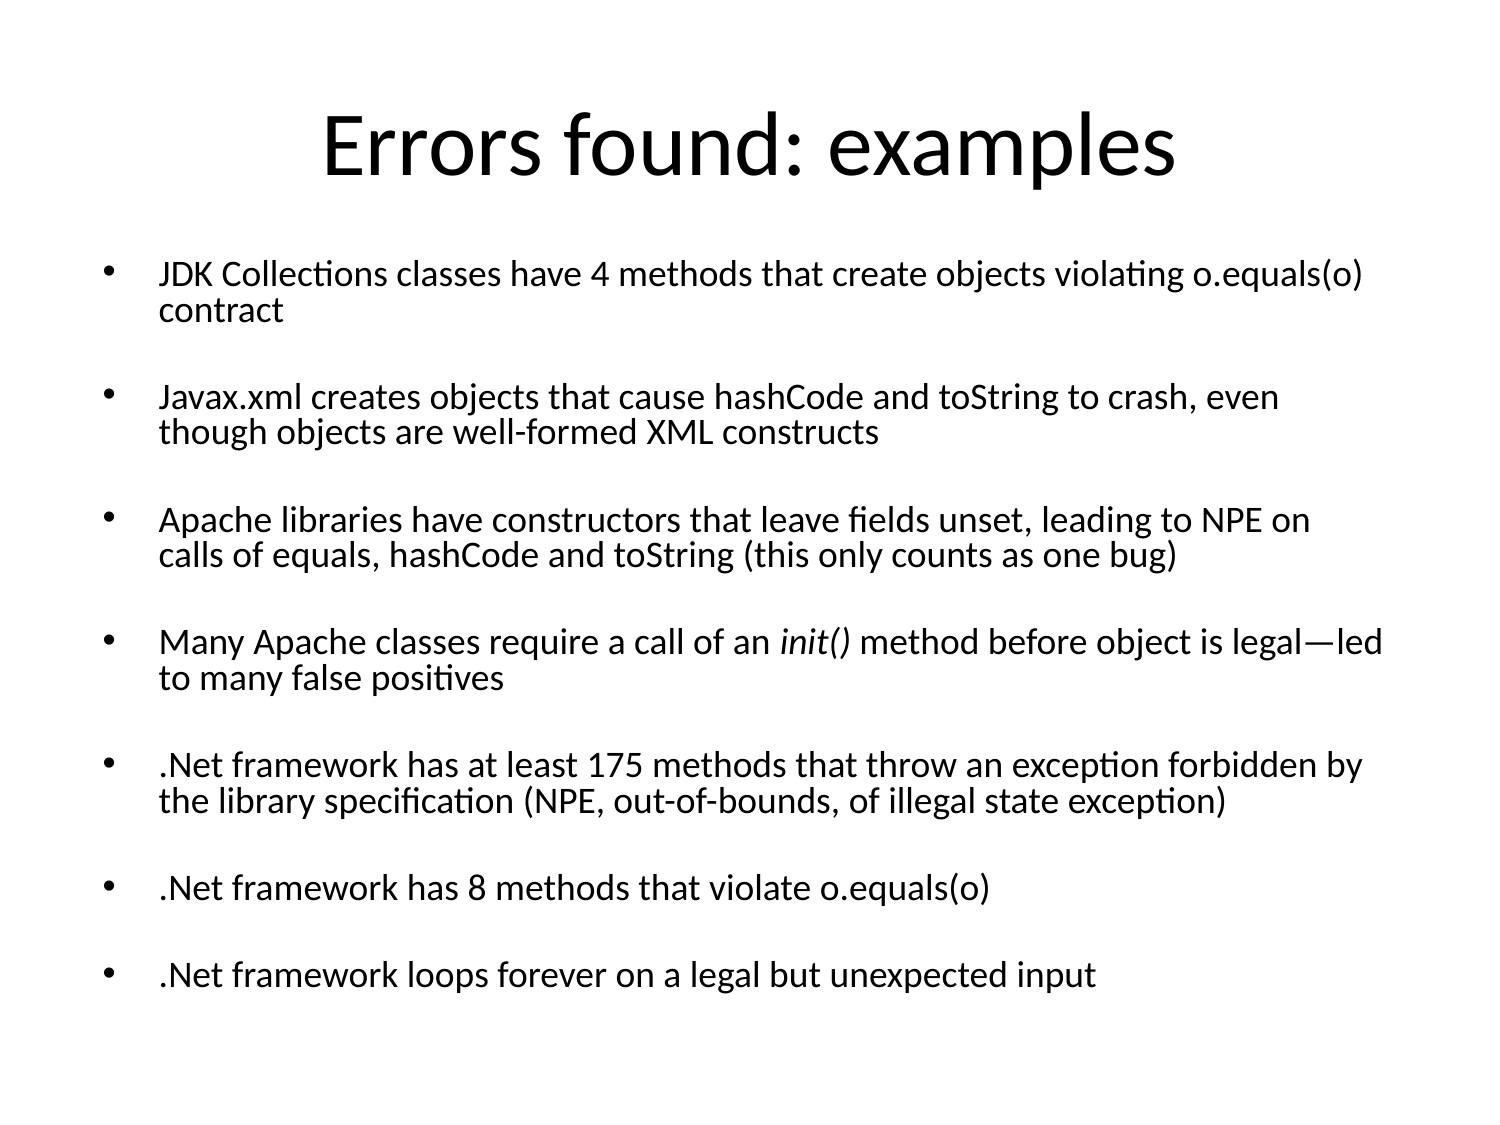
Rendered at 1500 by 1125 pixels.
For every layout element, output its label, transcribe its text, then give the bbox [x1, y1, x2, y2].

list JDK Collections classes have 4 methods that create objects violating o.equals(o) contract Javax.xml creates objects that cause hashCode and toString to crash, even though objects are well-formed XML constructs Apache libraries have constructors that leave fields unset, leading to NPE on calls of equals, hashCode and toString (this only counts as one bug) Many Apache classes require a call of an init() method before object is legal—led to many false positives .Net framework has at least 175 methods that throw an exception forbidden by the library specification (NPE, out-of-bounds, of illegal state exception) .Net framework has 8 methods that violate o.equals(o) .Net framework loops forever on a legal but unexpected input [87, 249, 1400, 1096]
title Errors found: examples [75, 45, 1425, 233]
